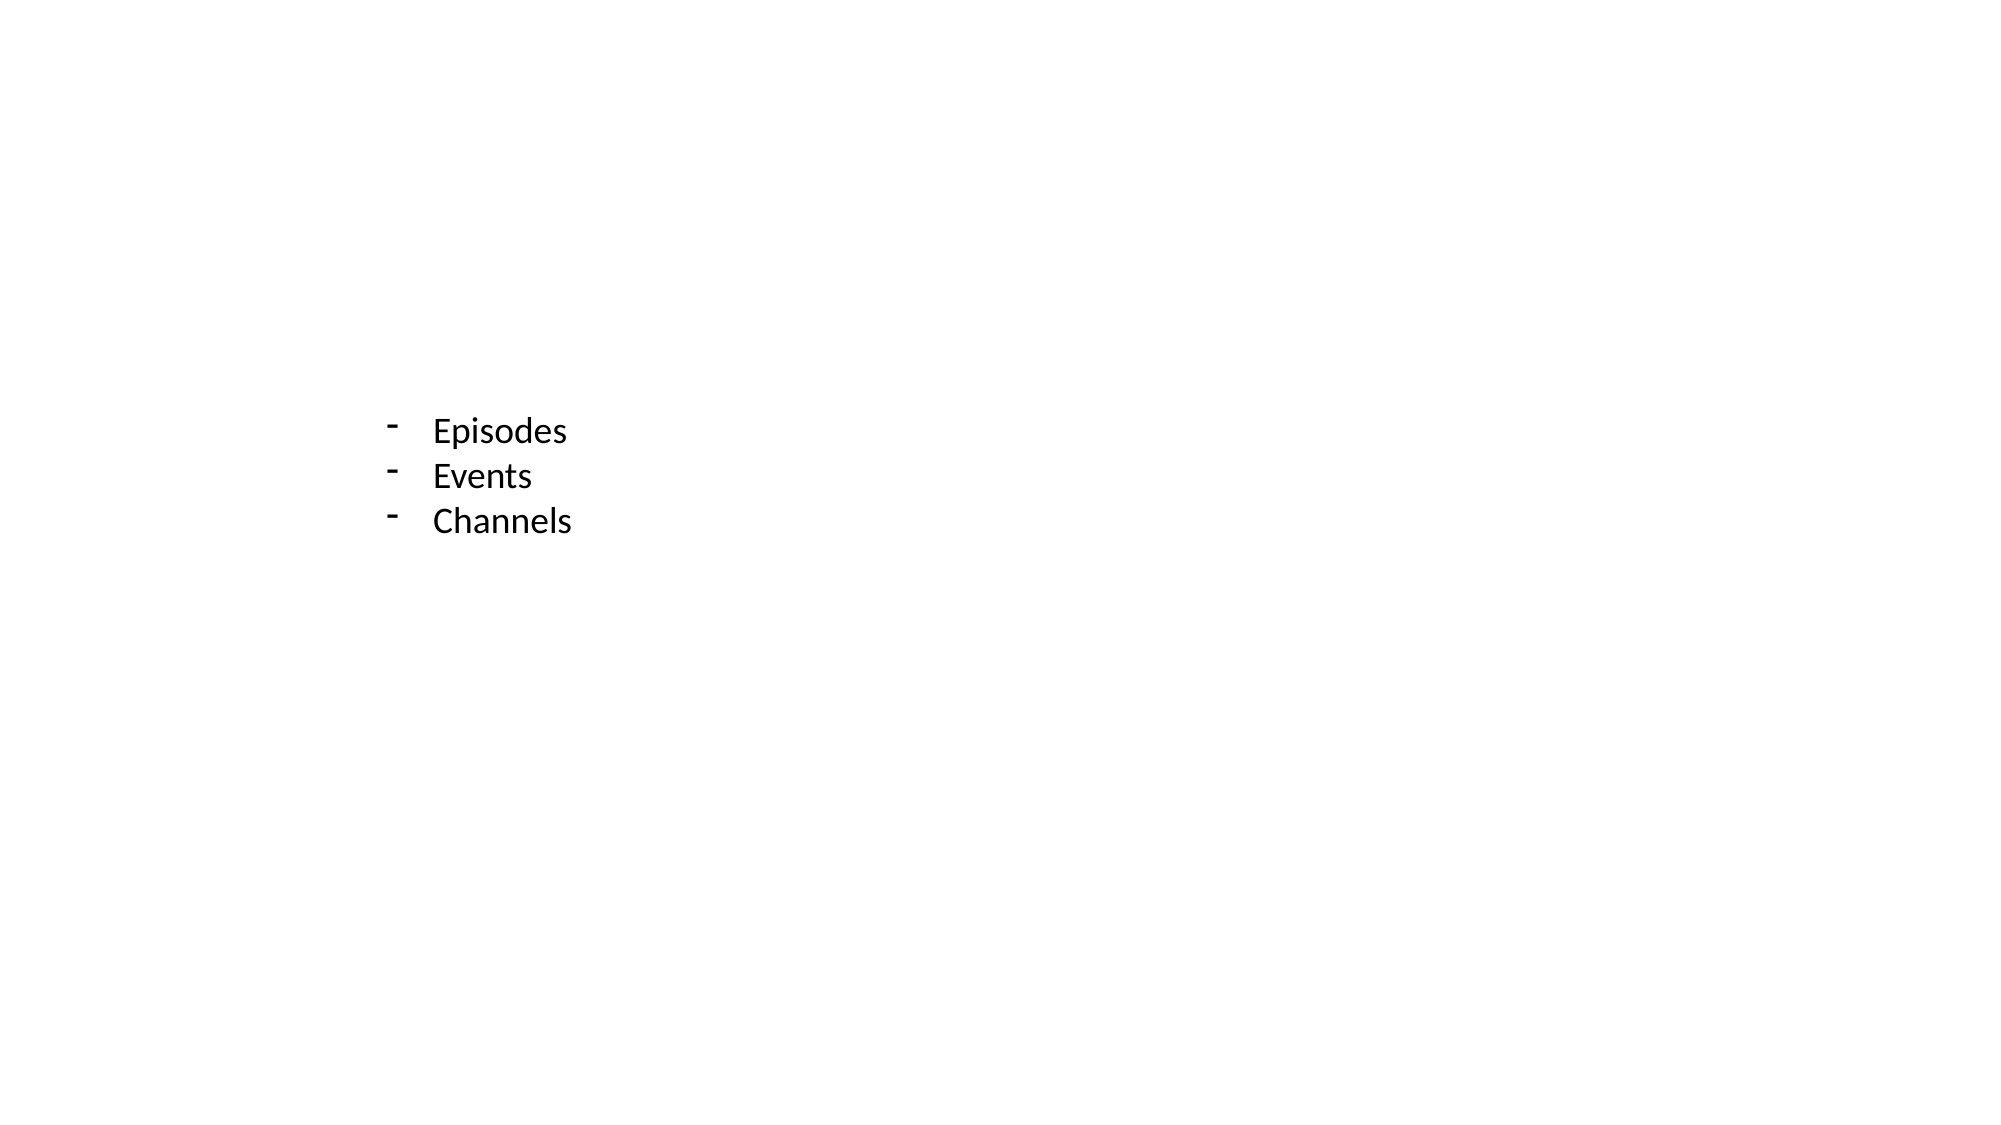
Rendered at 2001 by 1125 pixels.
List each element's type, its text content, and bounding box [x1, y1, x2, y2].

text_box Episodes Events Channels [371, 398, 853, 549]
